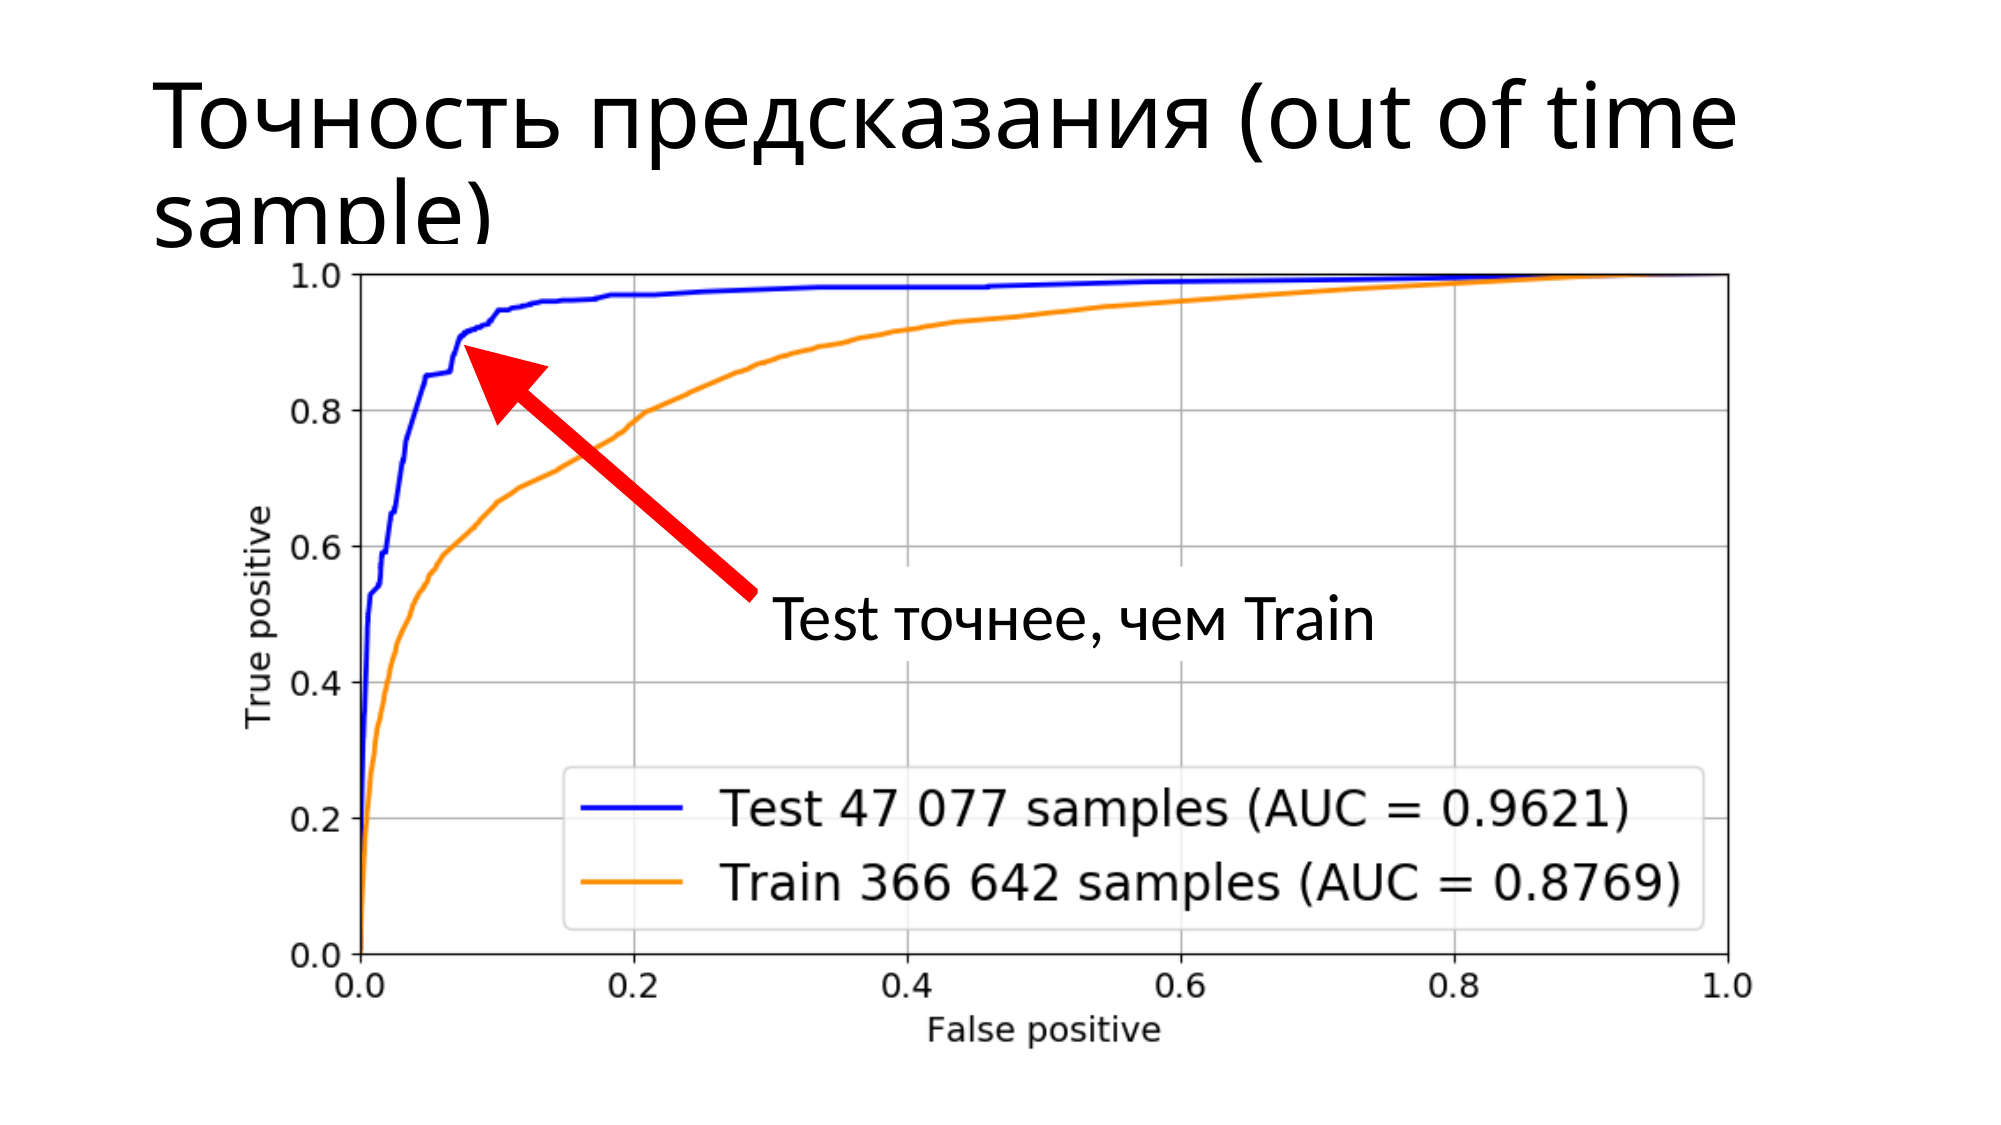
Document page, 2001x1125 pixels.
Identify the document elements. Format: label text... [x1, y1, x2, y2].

picture [228, 244, 1772, 1066]
title Точность предсказания (out of time sample) [137, 59, 1863, 278]
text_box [463, 344, 1396, 663]
